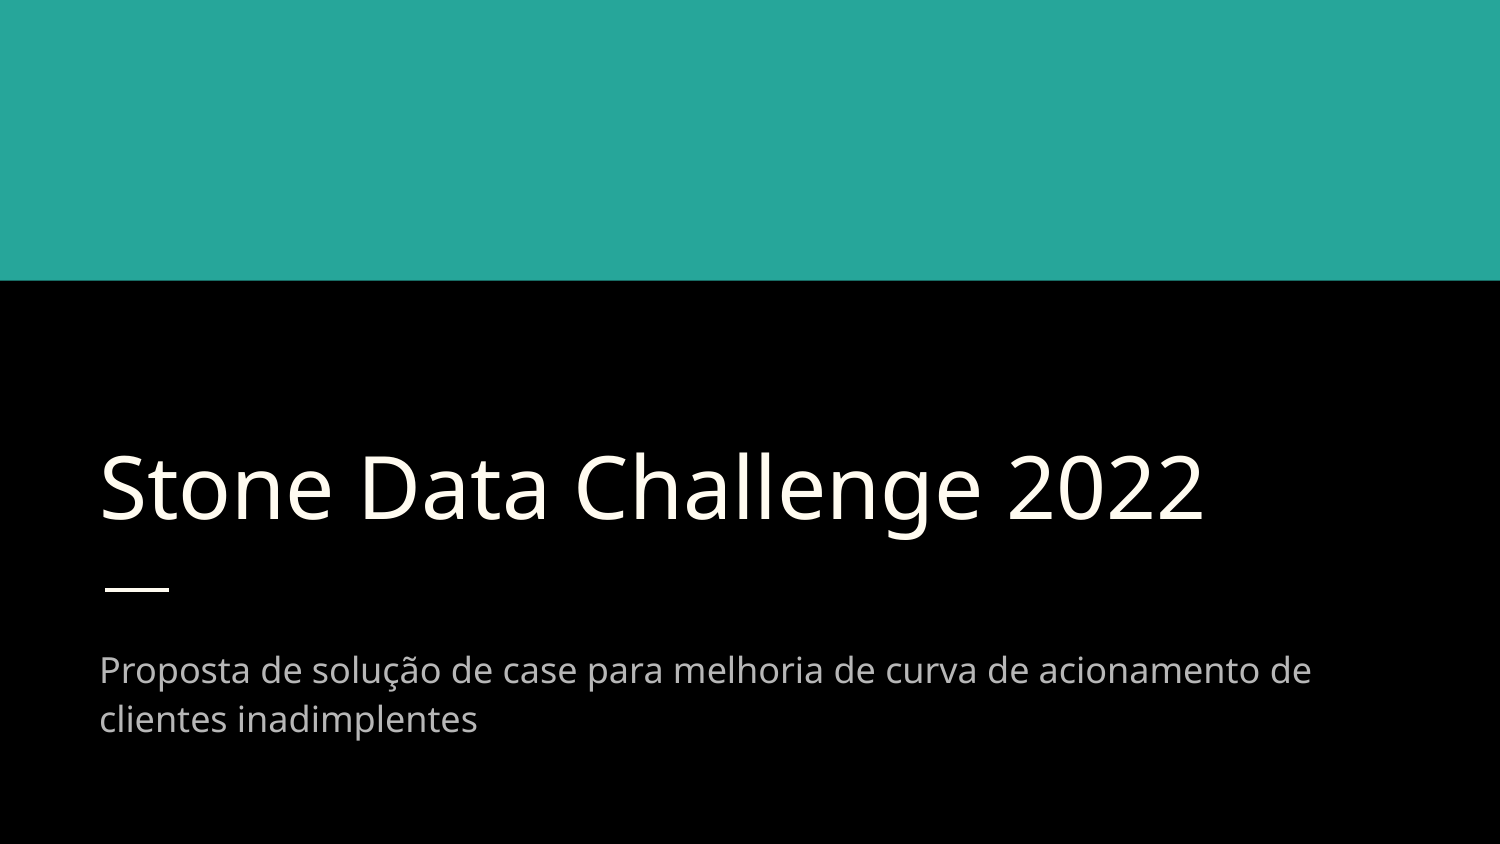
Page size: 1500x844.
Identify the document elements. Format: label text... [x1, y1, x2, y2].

subtitle Proposta de solução de case para melhoria de curva de acionamento de clientes inadimplentes [84, 630, 1416, 760]
title Stone Data Challenge 2022 [84, 310, 1416, 561]
